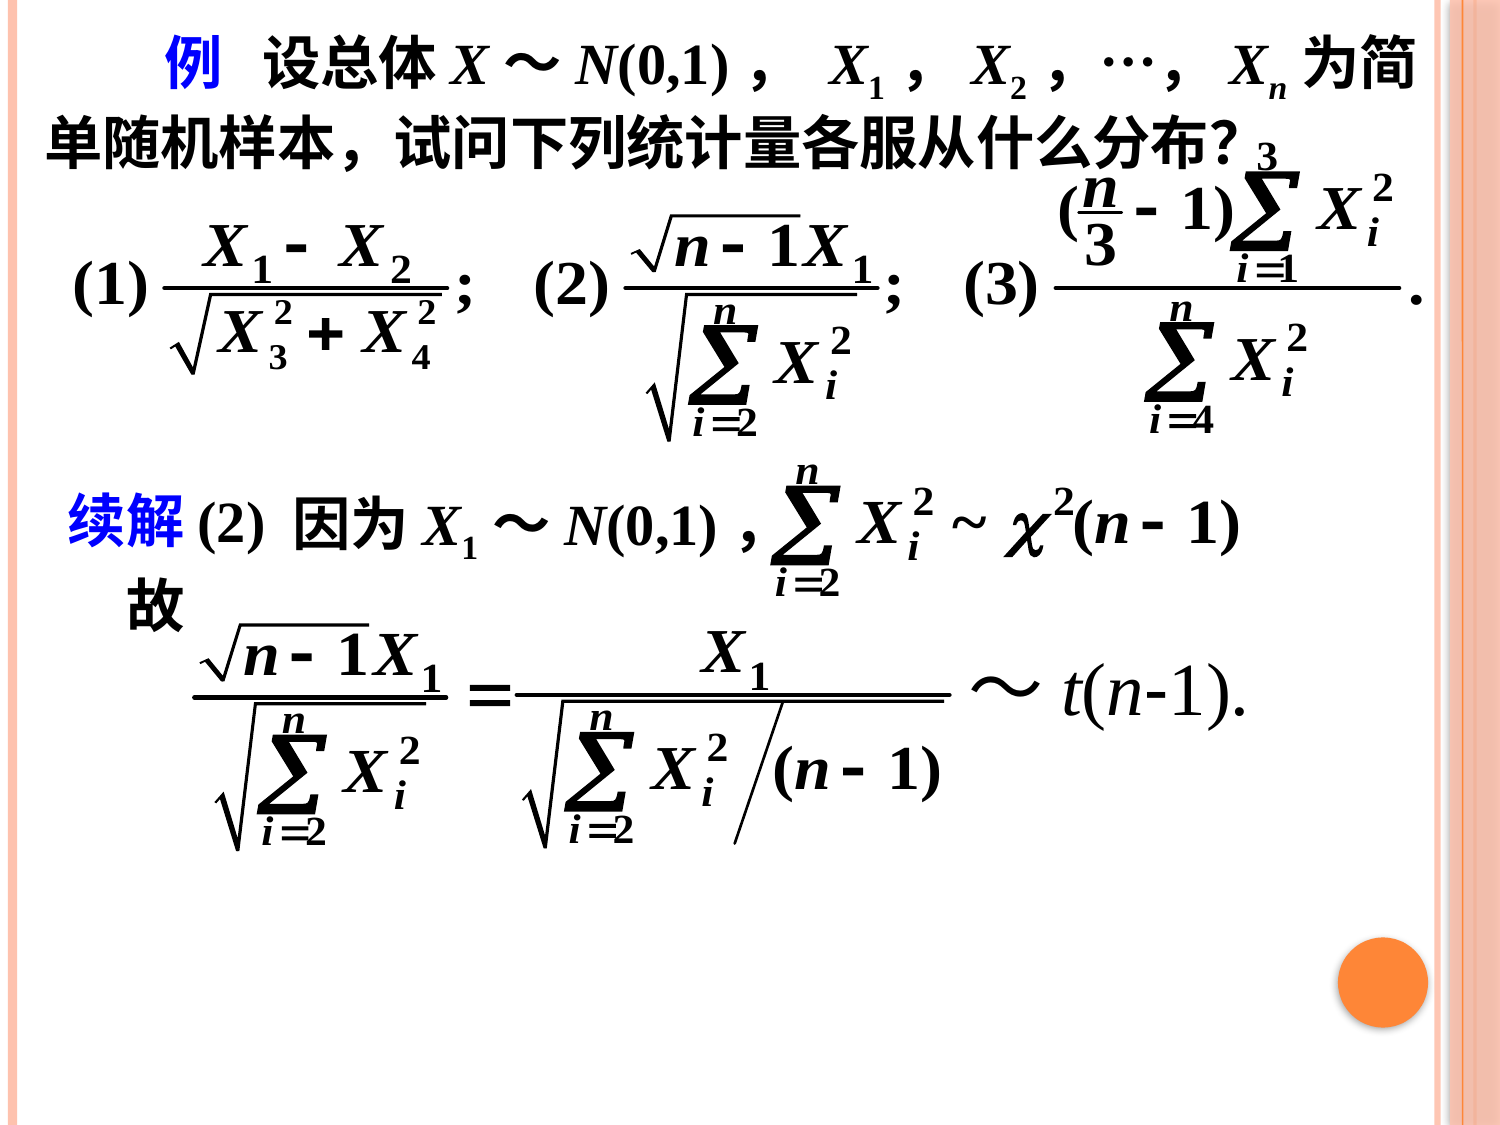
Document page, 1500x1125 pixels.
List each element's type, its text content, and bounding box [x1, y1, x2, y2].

text_box 因为X1～N(0,1)， [277, 479, 755, 574]
text_box 续解 [53, 477, 182, 562]
text_box 例 设总体X～N(0,1)， X1，X2，…，Xn为简单随机样本，试问下列统计量各服从什么分布？ [29, 18, 1471, 184]
text_box 故 [111, 562, 254, 647]
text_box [505, 611, 964, 864]
text_box (2) [182, 477, 325, 562]
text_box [761, 443, 1253, 612]
text_box ～t(n-1). [969, 633, 1376, 738]
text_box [64, 126, 1436, 457]
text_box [182, 609, 507, 866]
